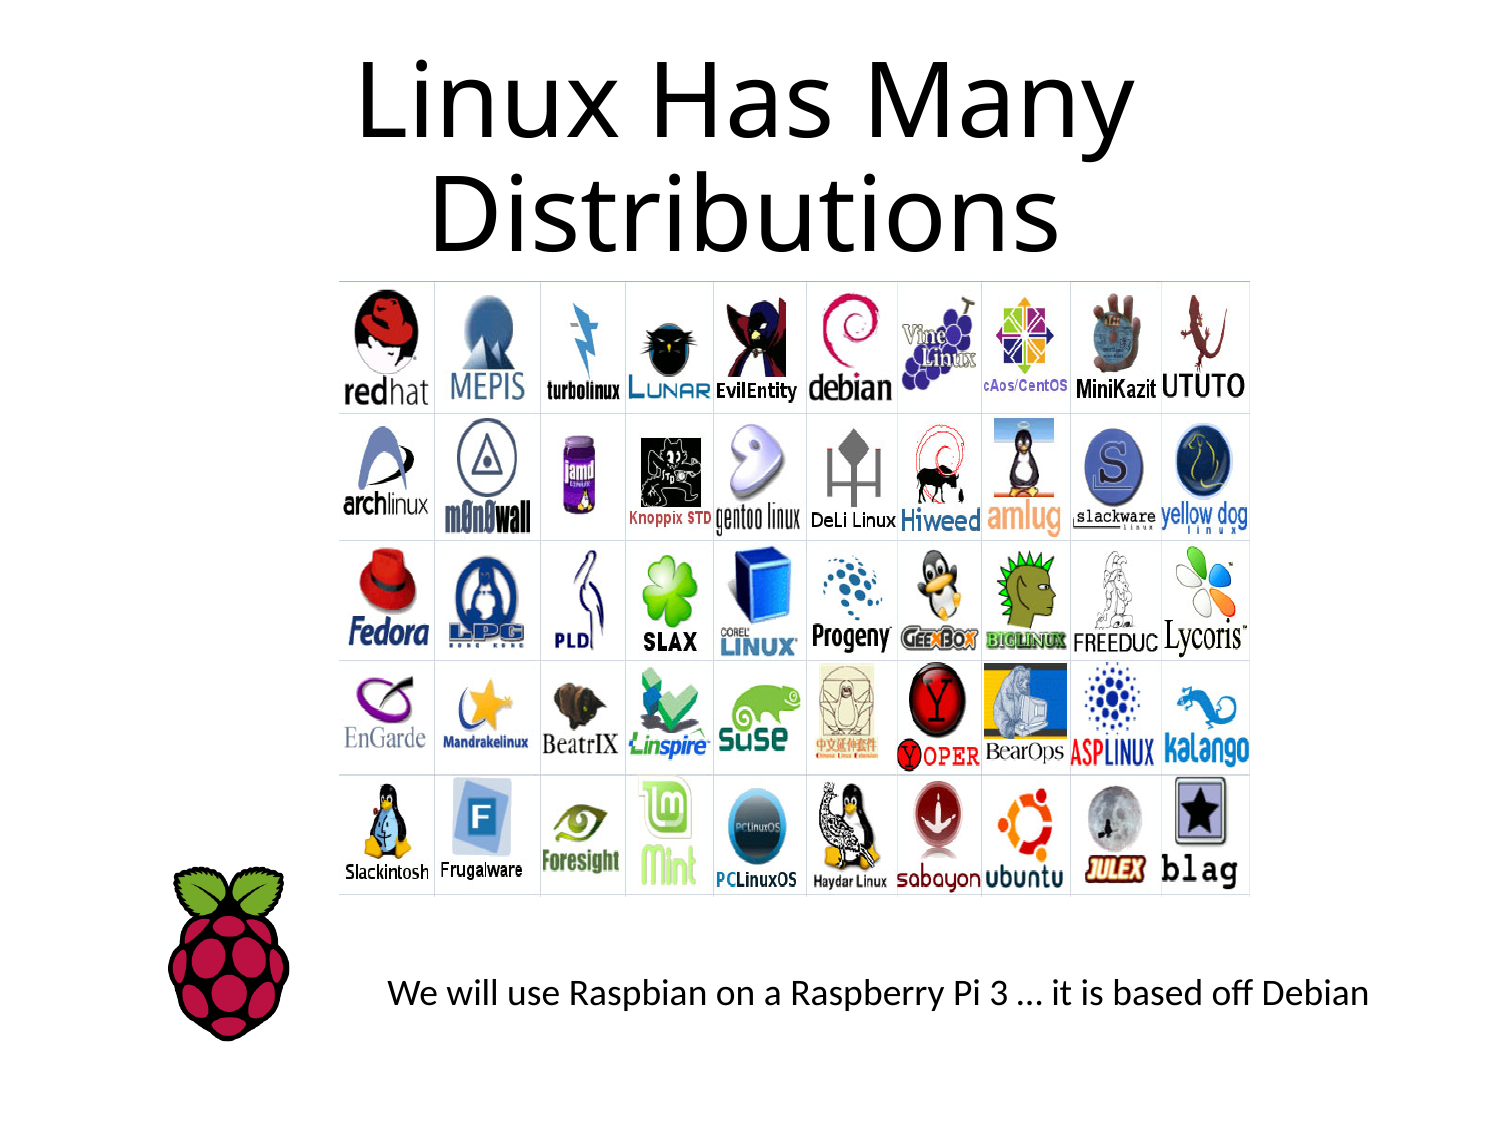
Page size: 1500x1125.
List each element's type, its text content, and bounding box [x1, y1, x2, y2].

text_box We will use Raspbian on a Raspberry Pi 3 … it is based off Debian [470, 960, 1386, 1021]
title Linux Has Many Distributions [110, 37, 1378, 282]
picture [0, 281, 1250, 1076]
